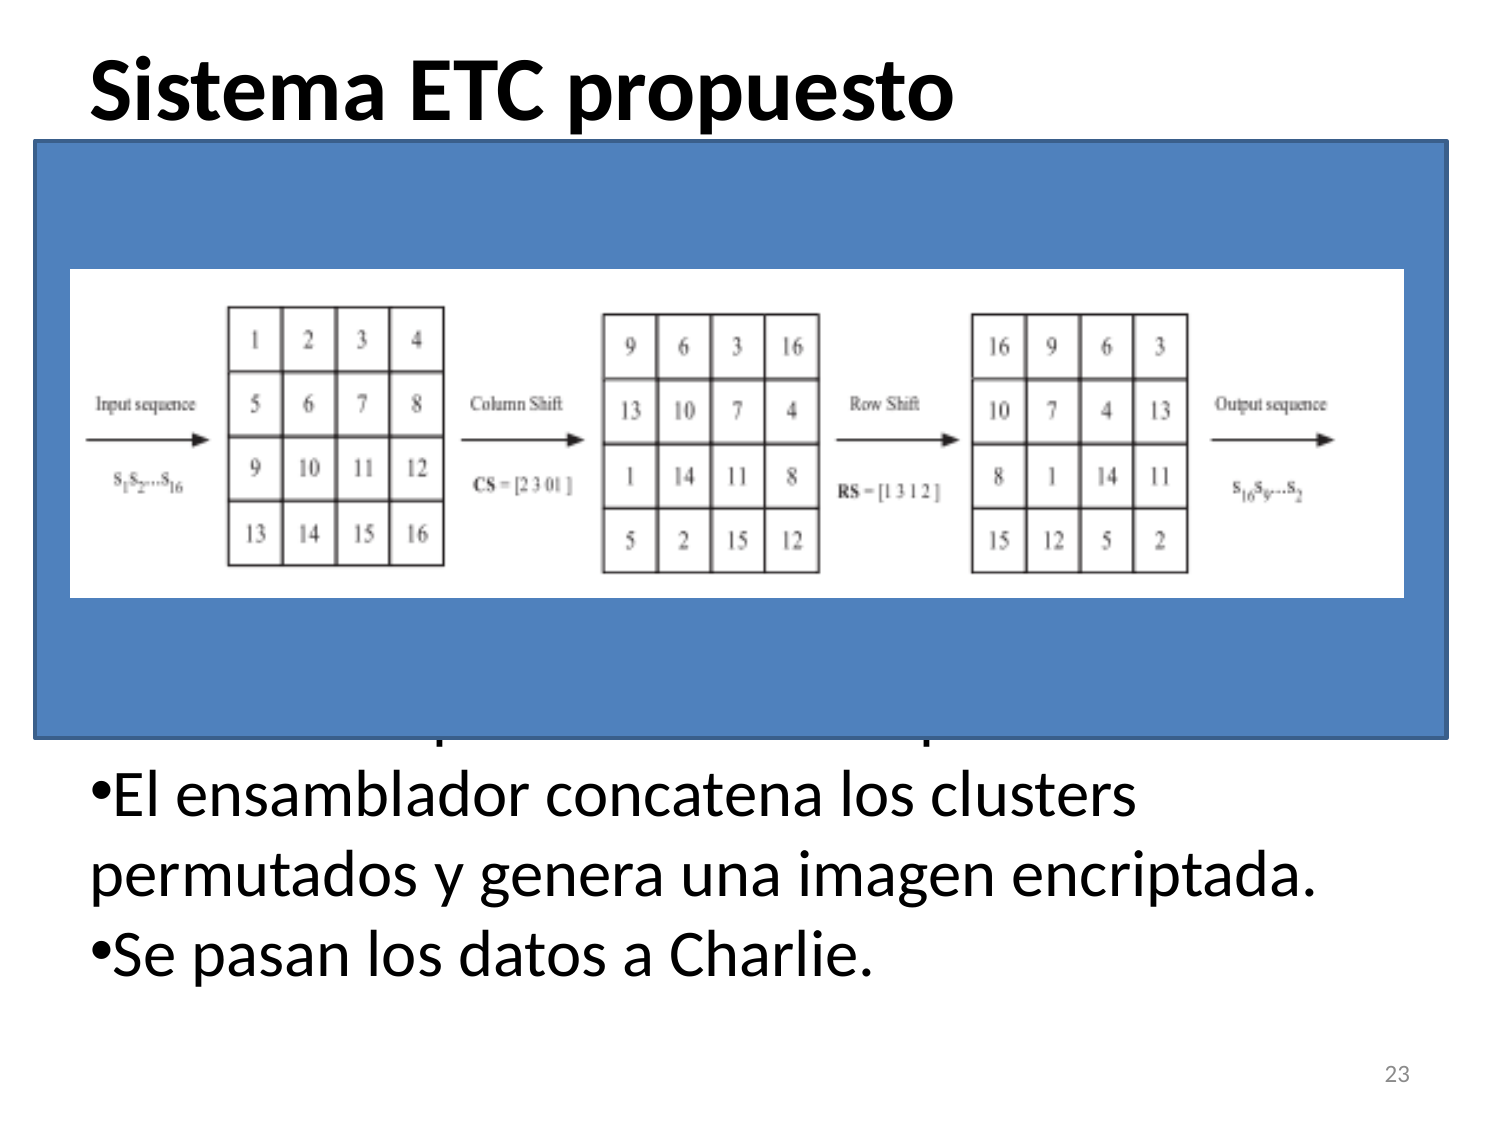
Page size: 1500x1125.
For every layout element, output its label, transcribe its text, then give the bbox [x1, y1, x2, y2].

text_box [35, 140, 1447, 739]
text_box Computar todas las predicciones de error de la imagen. Dividirlos en L clusters. Redimensiona estos errores en cada Ck en un bloque 2D. Hacer dos operaciones de desplazamiento. El ensamblador concatena los clusters permutados y genera una imagen encriptada. Se pasan los datos a Charlie. [75, 739, 1425, 1005]
picture [70, 269, 1405, 598]
text_box Sistema ETC propuesto (3) [75, 45, 1425, 140]
text_box 23 [1074, 1042, 1425, 1103]
